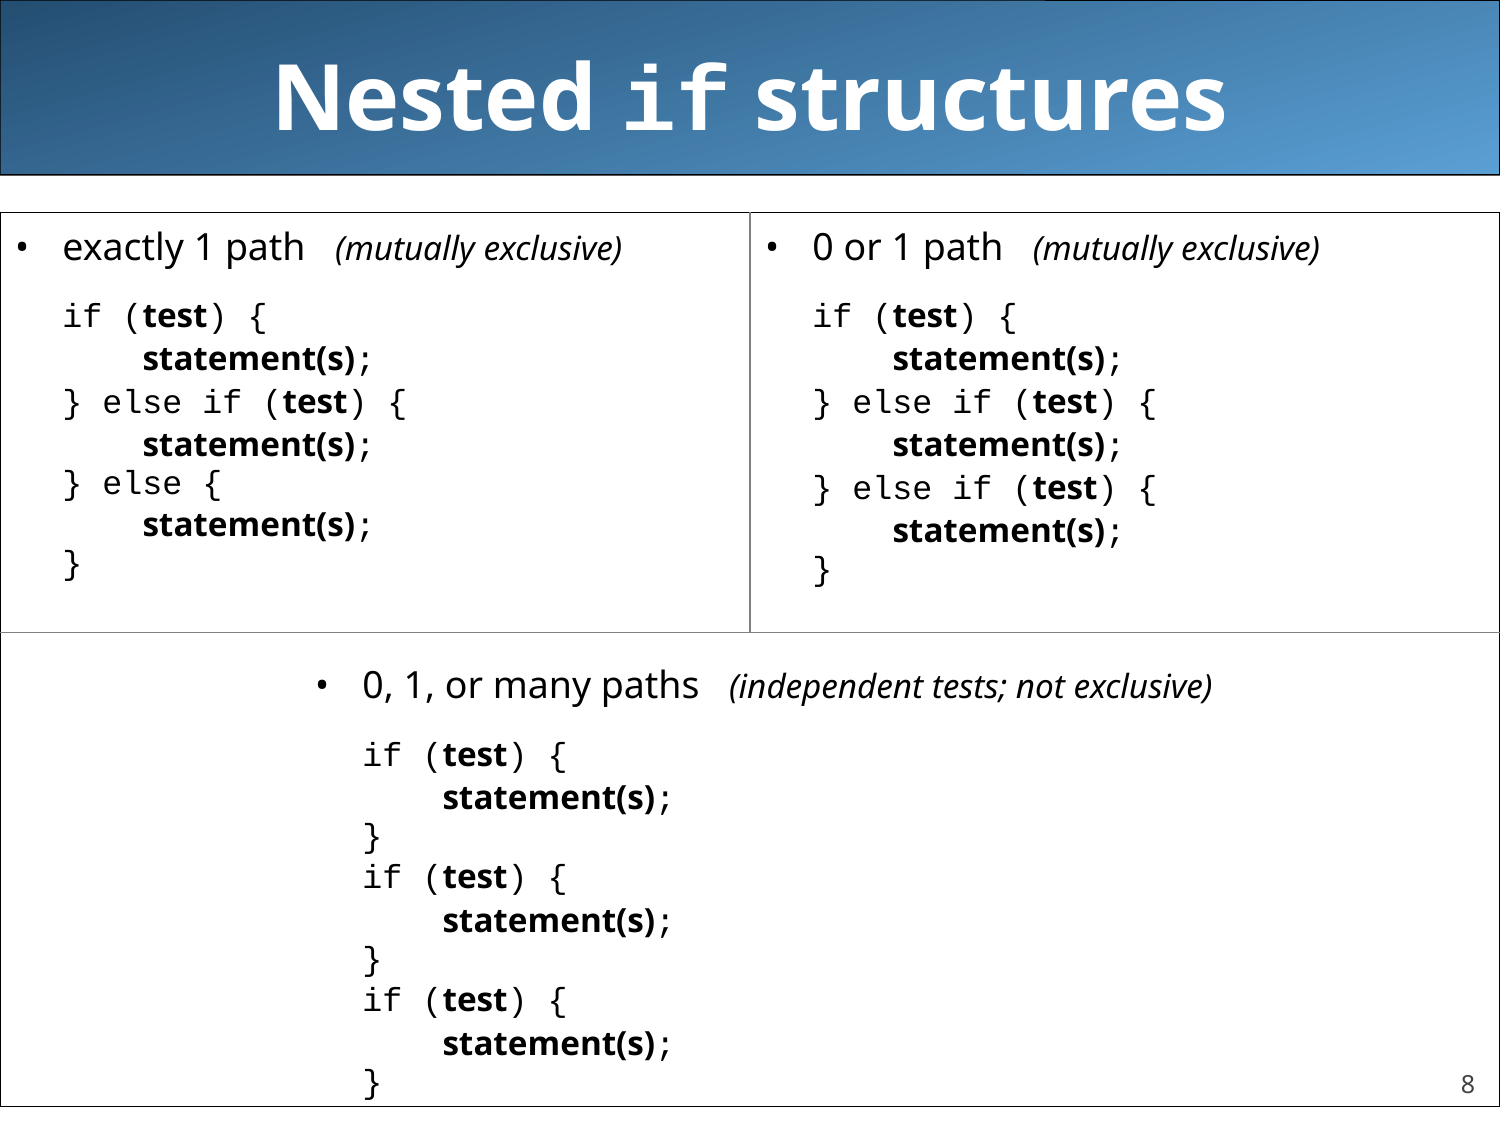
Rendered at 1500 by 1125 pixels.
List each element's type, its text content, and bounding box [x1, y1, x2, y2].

title Nested if structures [75, 0, 1425, 188]
table_header exactly 1 path (mutually exclusive) if (test) { statement(s); } else if (test) { statement(s); } else { statement(s); } [1, 213, 749, 632]
table_header 0 or 1 path (mutually exclusive) if (test) { statement(s); } else if (test) { statement(s); } else if (test) { statement(s); } [751, 213, 1499, 632]
table_cell 0, 1, or many paths (independent tests; not exclusive) if (test) { statement(s); } if (test) { statement(s); } if (test) { statement(s); } [1, 633, 1499, 1106]
